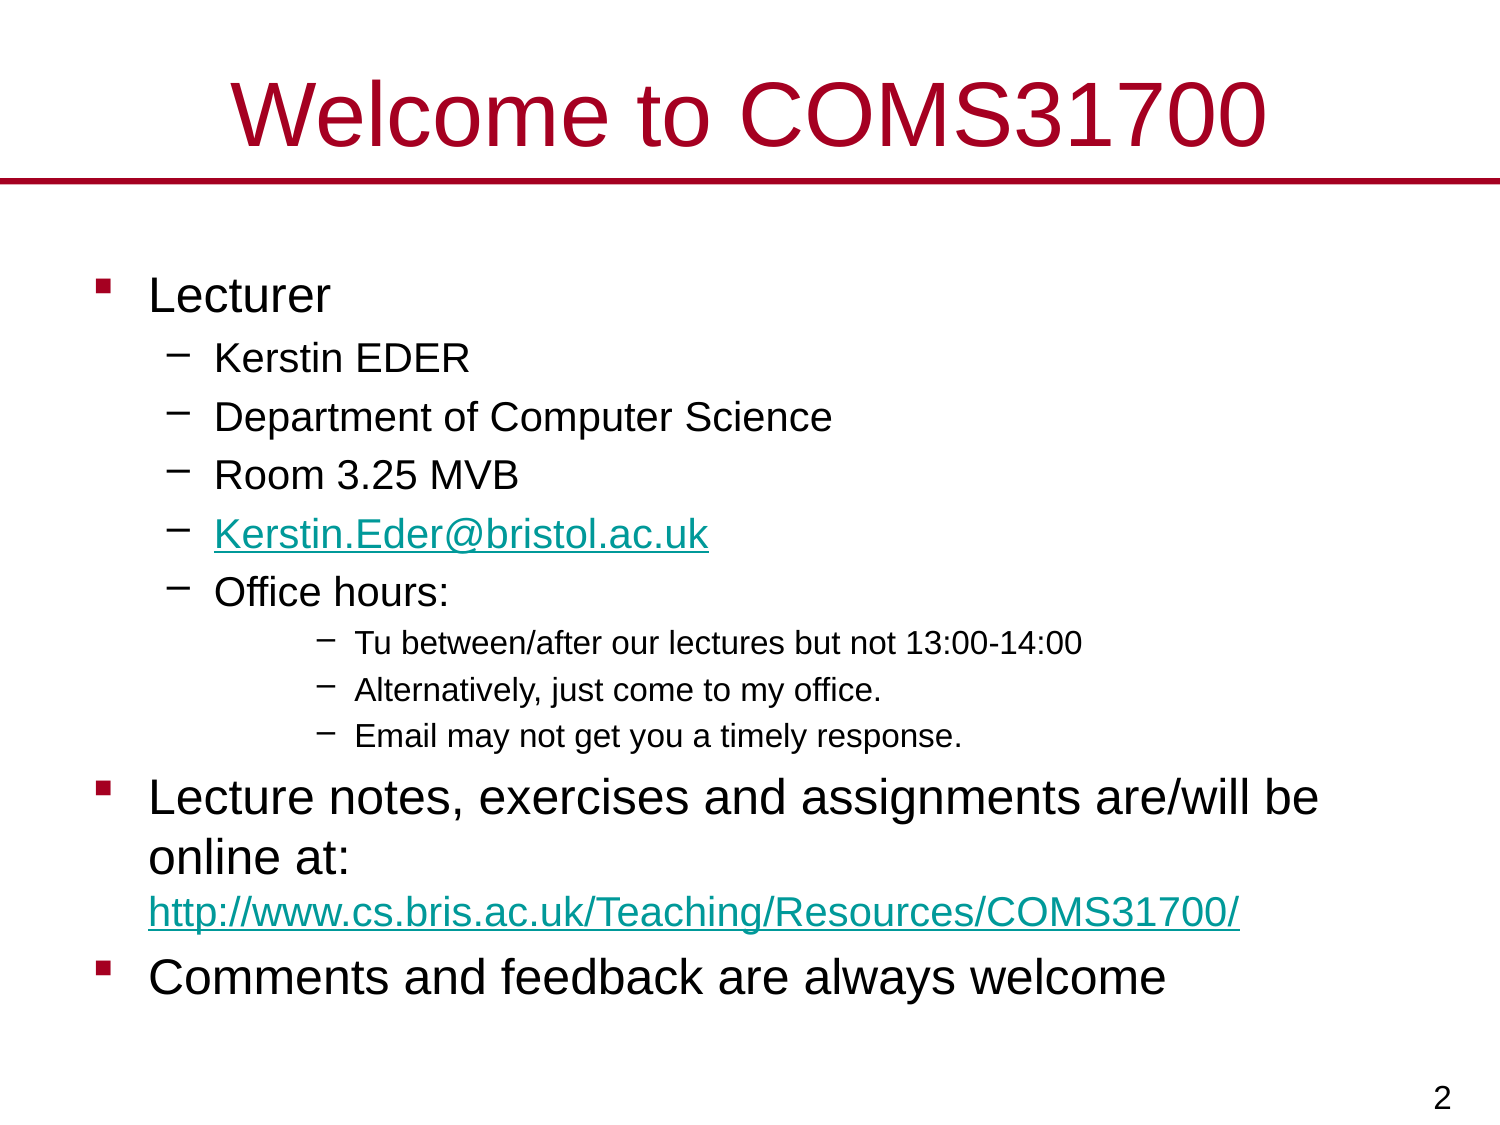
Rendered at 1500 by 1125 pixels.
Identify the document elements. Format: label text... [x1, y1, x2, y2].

title Welcome to COMS31700 [0, 44, 1500, 175]
list Lecturer Kerstin EDER Department of Computer Science Room 3.25 MVB Kerstin.Eder@bristol.ac.uk Office hours: Tu between/after our lectures but not 13:00-14:00 Alternatively, just come to my office. Email may not get you a timely response. Lecture notes, exercises and assignments are/will be online at: http://www.cs.bris.ac.uk/Teaching/Resources/COMS31700/ Comments and feedback are always welcome [76, 255, 1428, 1026]
